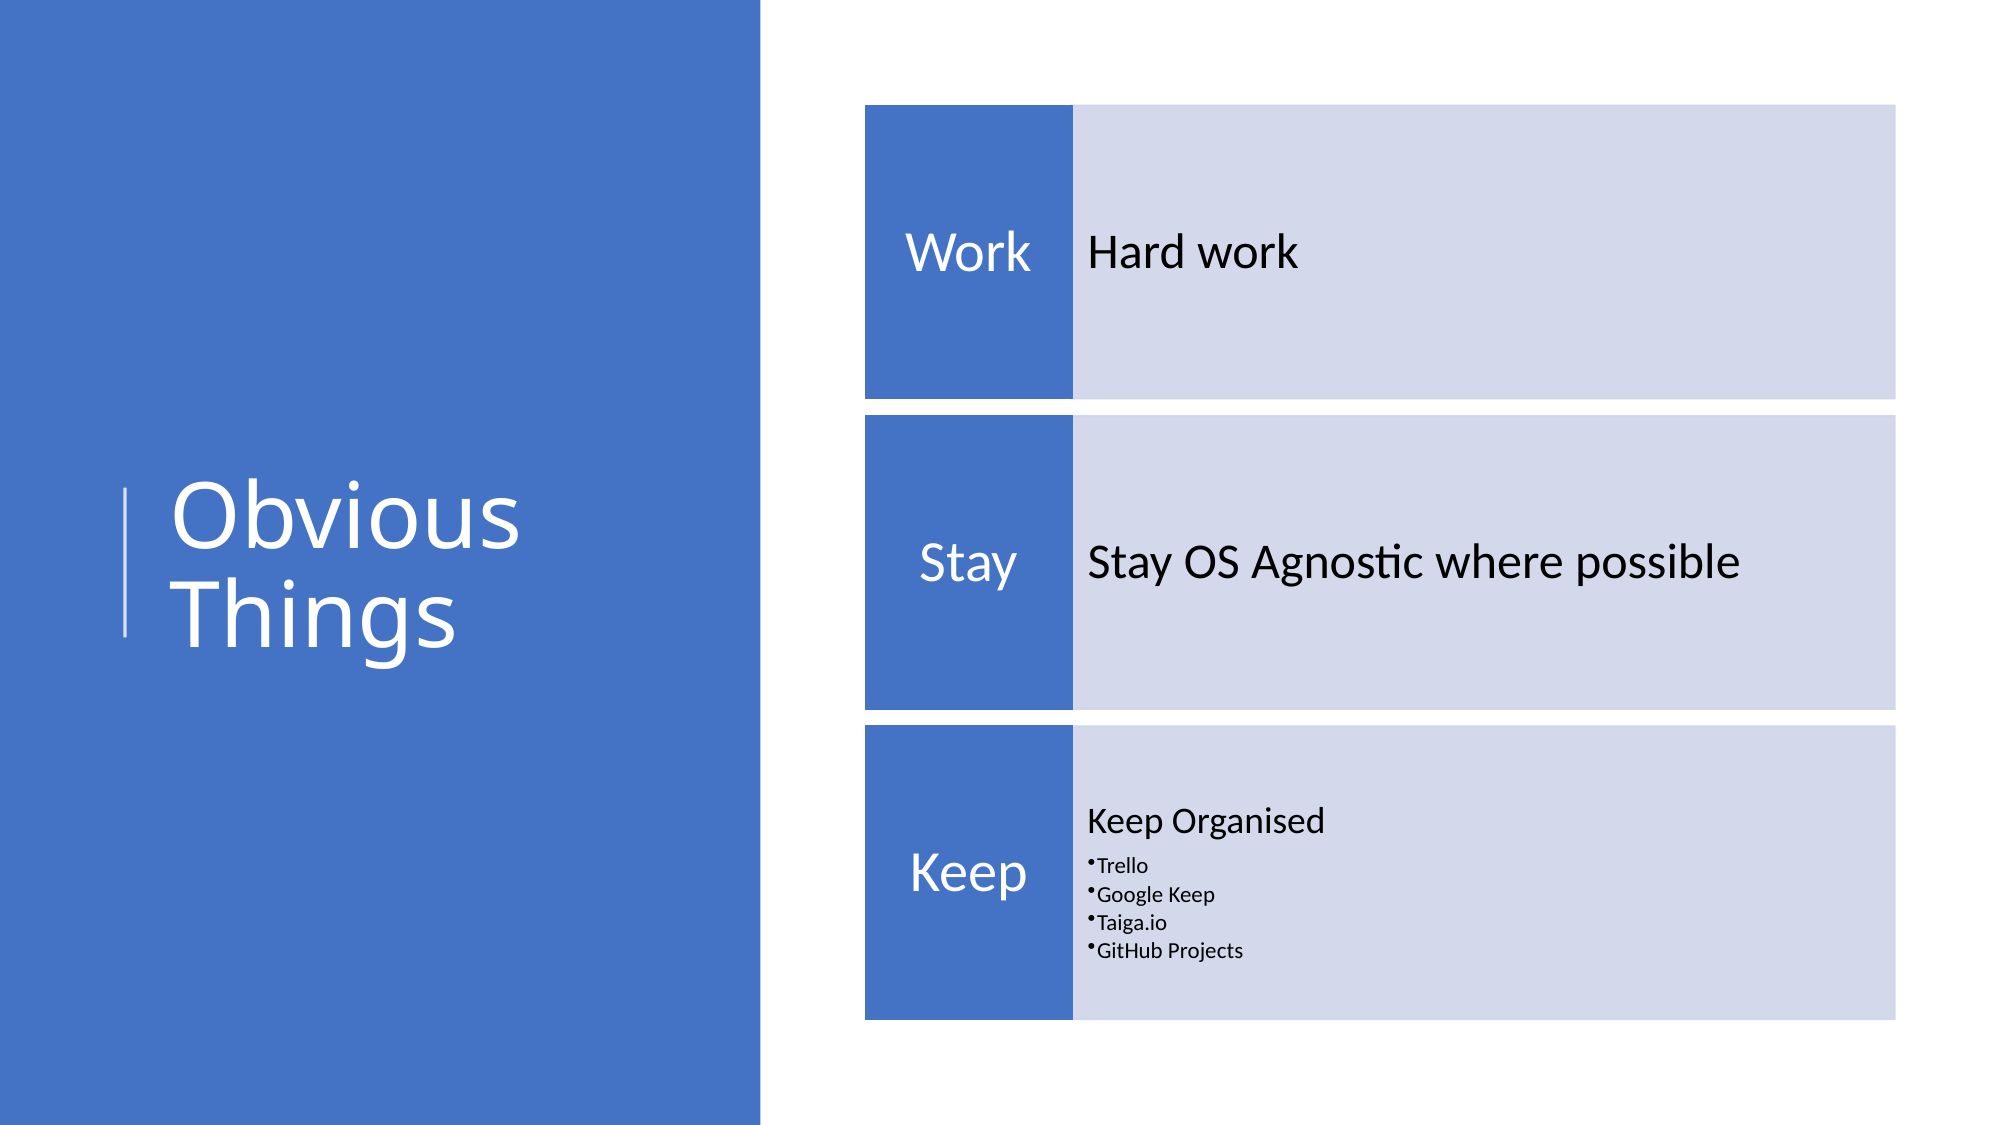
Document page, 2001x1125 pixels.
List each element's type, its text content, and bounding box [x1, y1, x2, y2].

text_box [0, 0, 761, 1125]
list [866, 105, 1895, 1020]
title Obvious Things [154, 116, 708, 1020]
